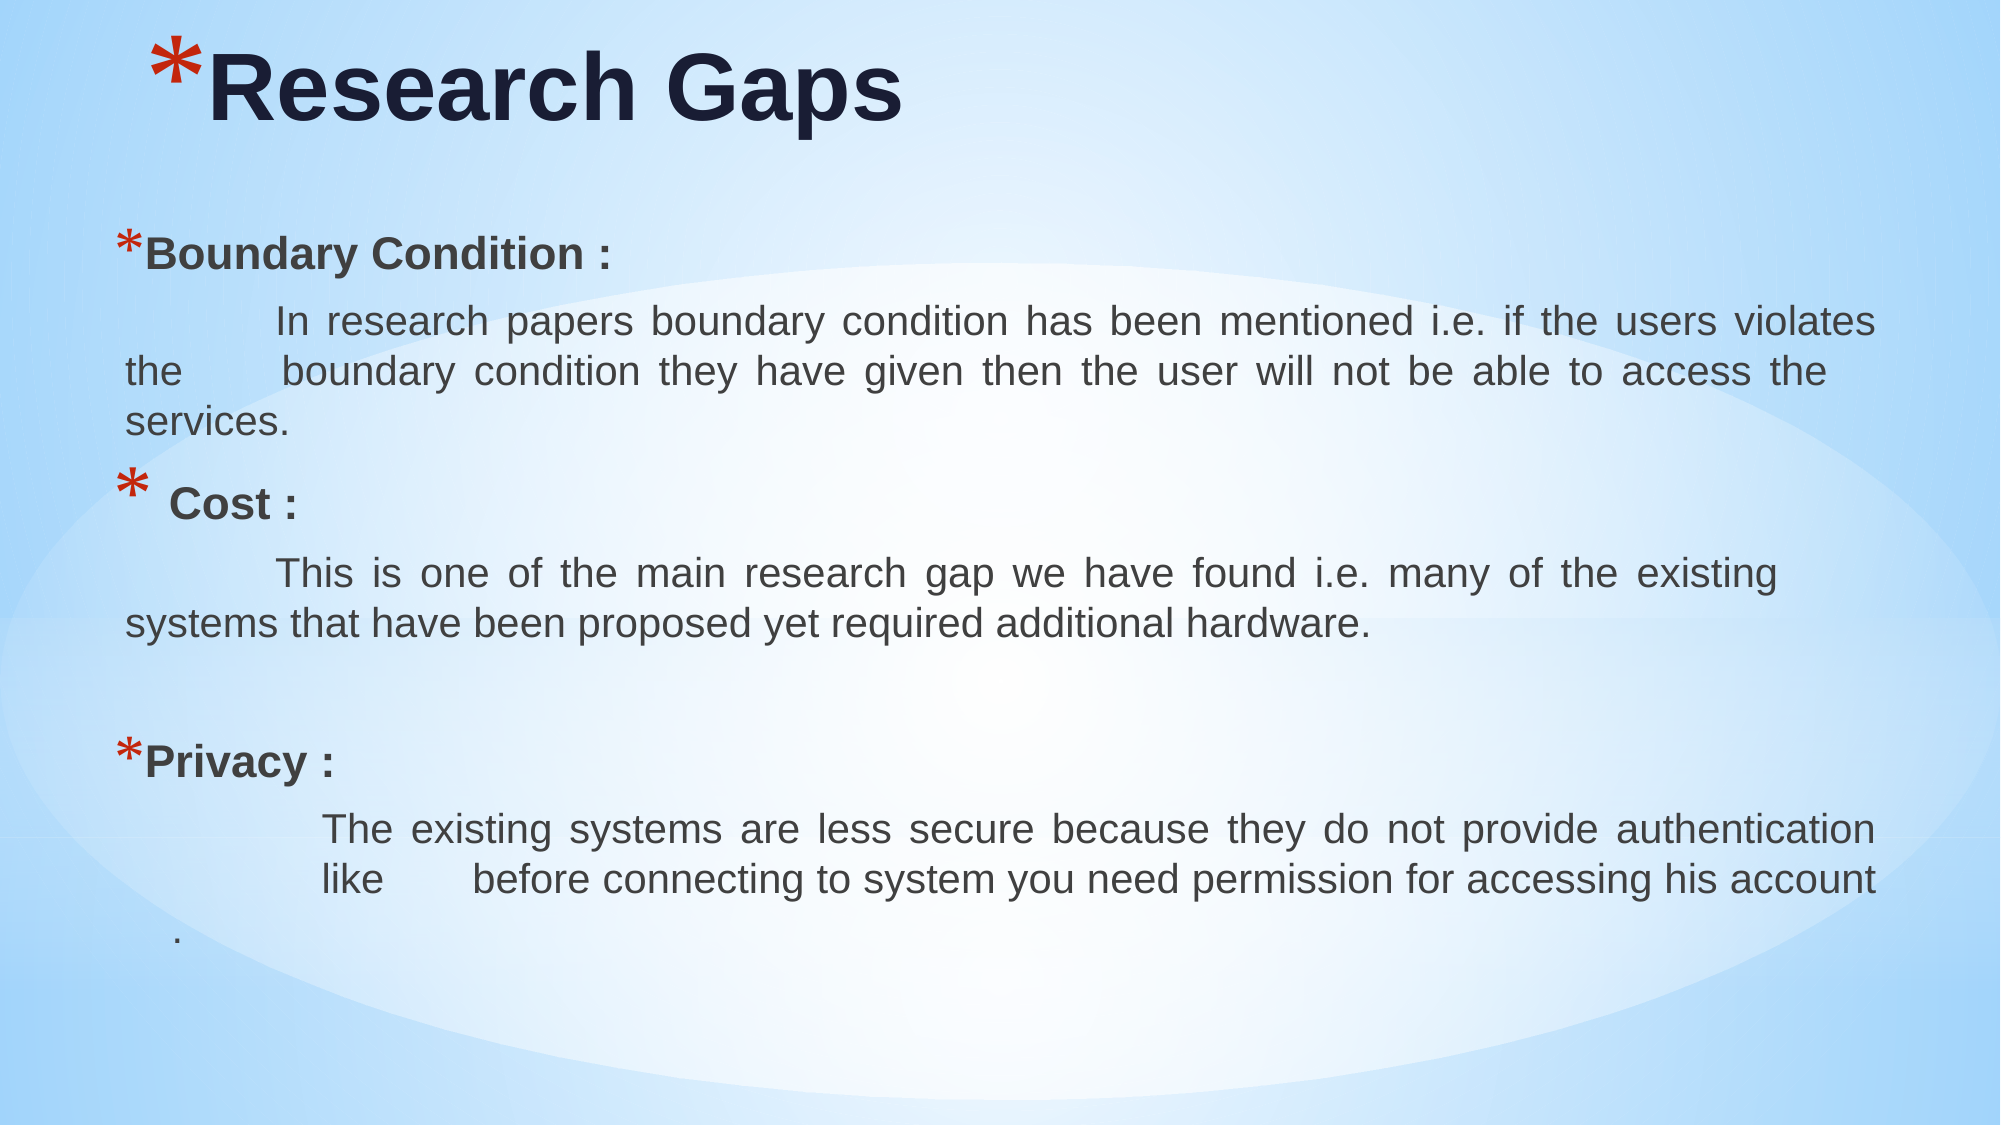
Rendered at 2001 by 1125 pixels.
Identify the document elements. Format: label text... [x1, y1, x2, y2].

text_box [125, 587, 1926, 1125]
title Research Gaps [125, 17, 920, 205]
list Boundary Condition : In research papers boundary condition has been mentioned i.e. if the users violates the boundary condition they have given then the user will not be able to access the services. Cost : This is one of the main research gap we have found i.e. many of the existing systems that have been proposed yet required additional hardware. Privacy : The existing systems are less secure because they do not provide authentication like before connecting to system you need permission for accessing his account . [92, 216, 1893, 959]
